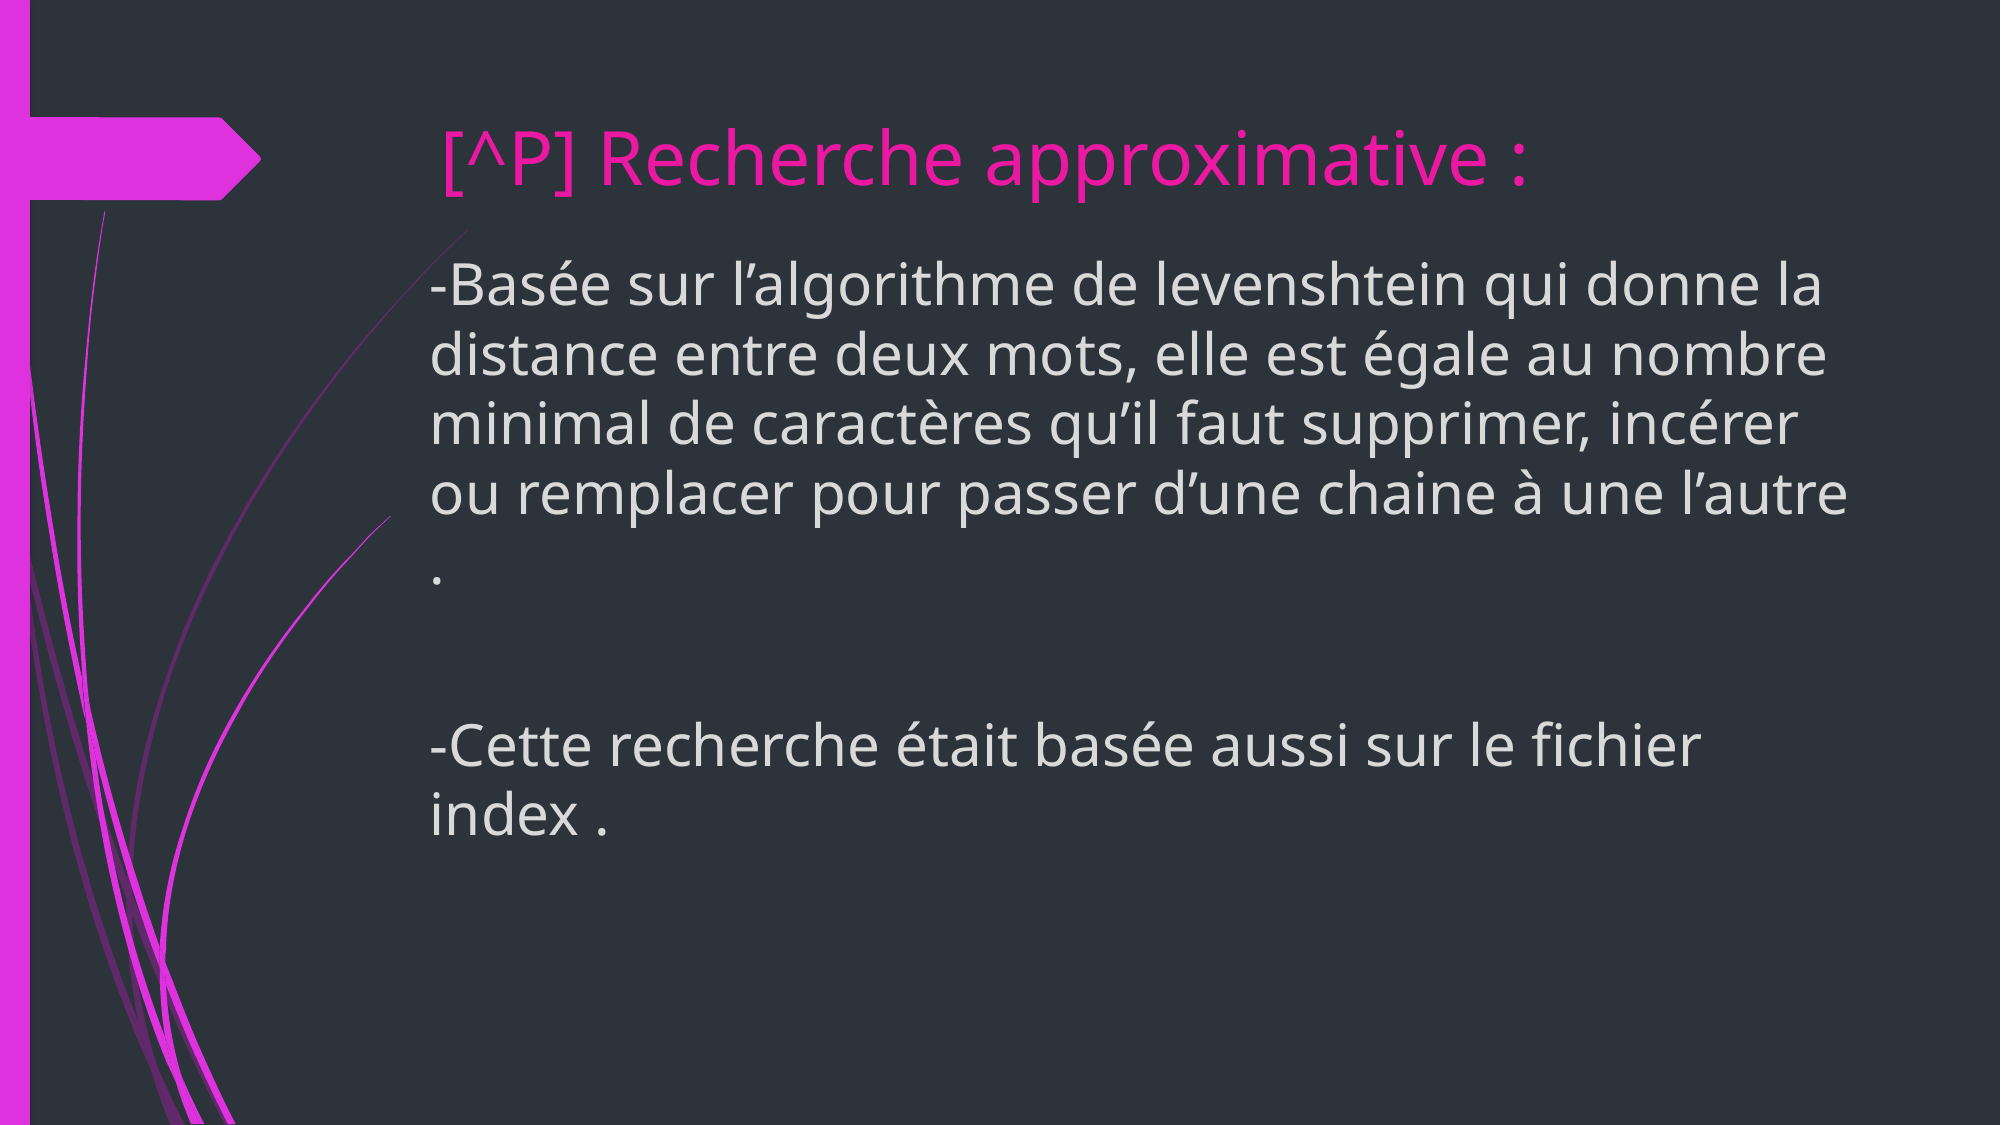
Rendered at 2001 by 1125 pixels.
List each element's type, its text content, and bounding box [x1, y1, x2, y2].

title [^P] Recherche approximative : [425, 102, 1888, 313]
list -Basée sur l’algorithme de levenshtein qui donne la distance entre deux mots, elle est égale au nombre minimal de caractères qu’il faut supprimer, incérer ou remplacer pour passer d’une chaine à une l’autre . -Cette recherche était basée aussi sur le fichier index . [415, 239, 1878, 1050]
